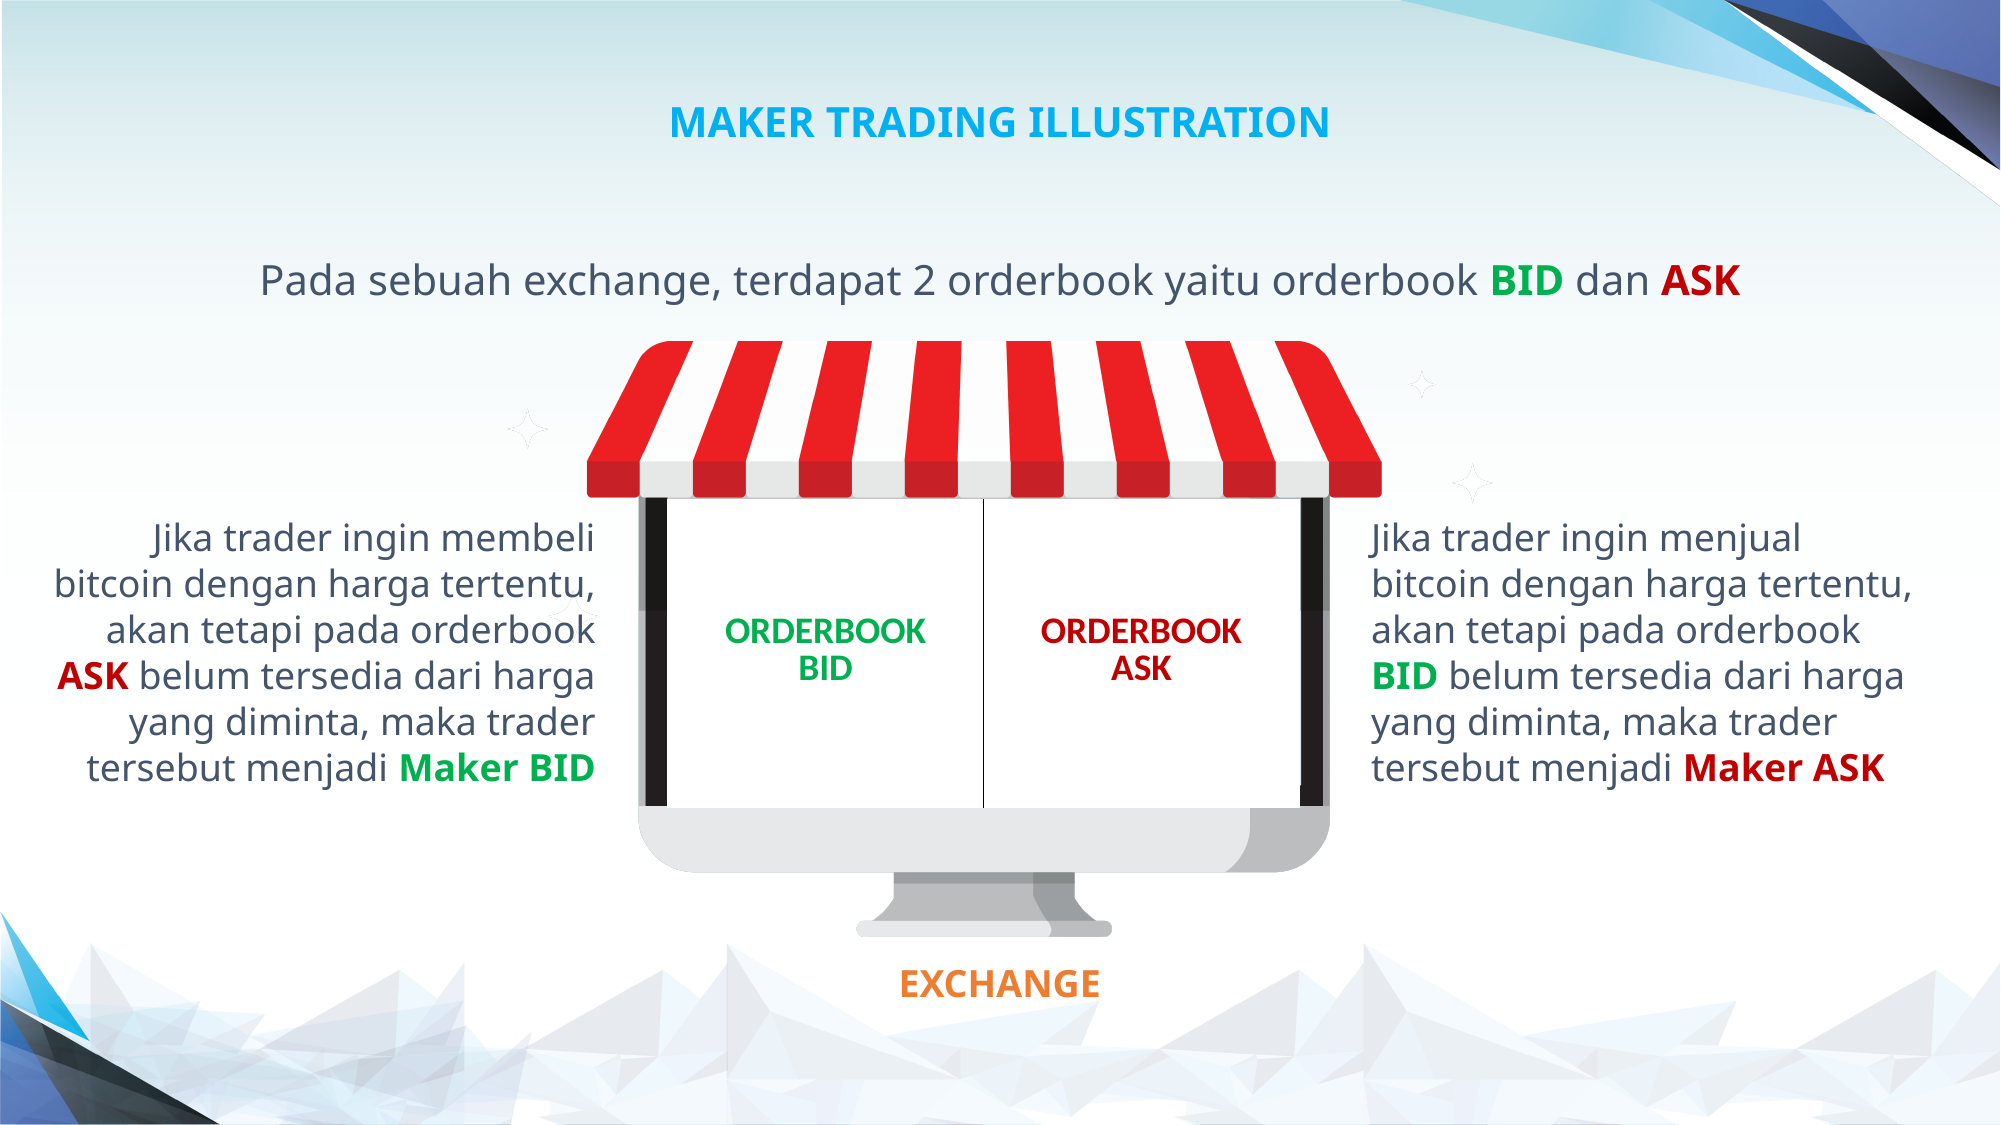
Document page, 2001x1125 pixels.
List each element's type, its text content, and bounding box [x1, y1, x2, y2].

text_box Jika trader ingin menjual bitcoin dengan harga tertentu, akan tetapi pada orderbook BID belum tersedia dari harga yang diminta, maka trader tersebut menjadi Maker ASK [1493, 486, 1936, 819]
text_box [507, 341, 1493, 1027]
text_box Pada sebuah exchange, terdapat 2 orderbook yaitu orderbook BID dan ASK [235, 238, 1765, 321]
text_box Jika trader ingin membeli bitcoin dengan harga tertentu, akan tetapi pada orderbook ASK belum tersedia dari harga yang diminta, maka trader tersebut menjadi Maker BID [31, 486, 507, 819]
picture [0, 0, 2001, 1125]
text_box MAKER TRADING ILLUSTRATION [599, 72, 1401, 175]
